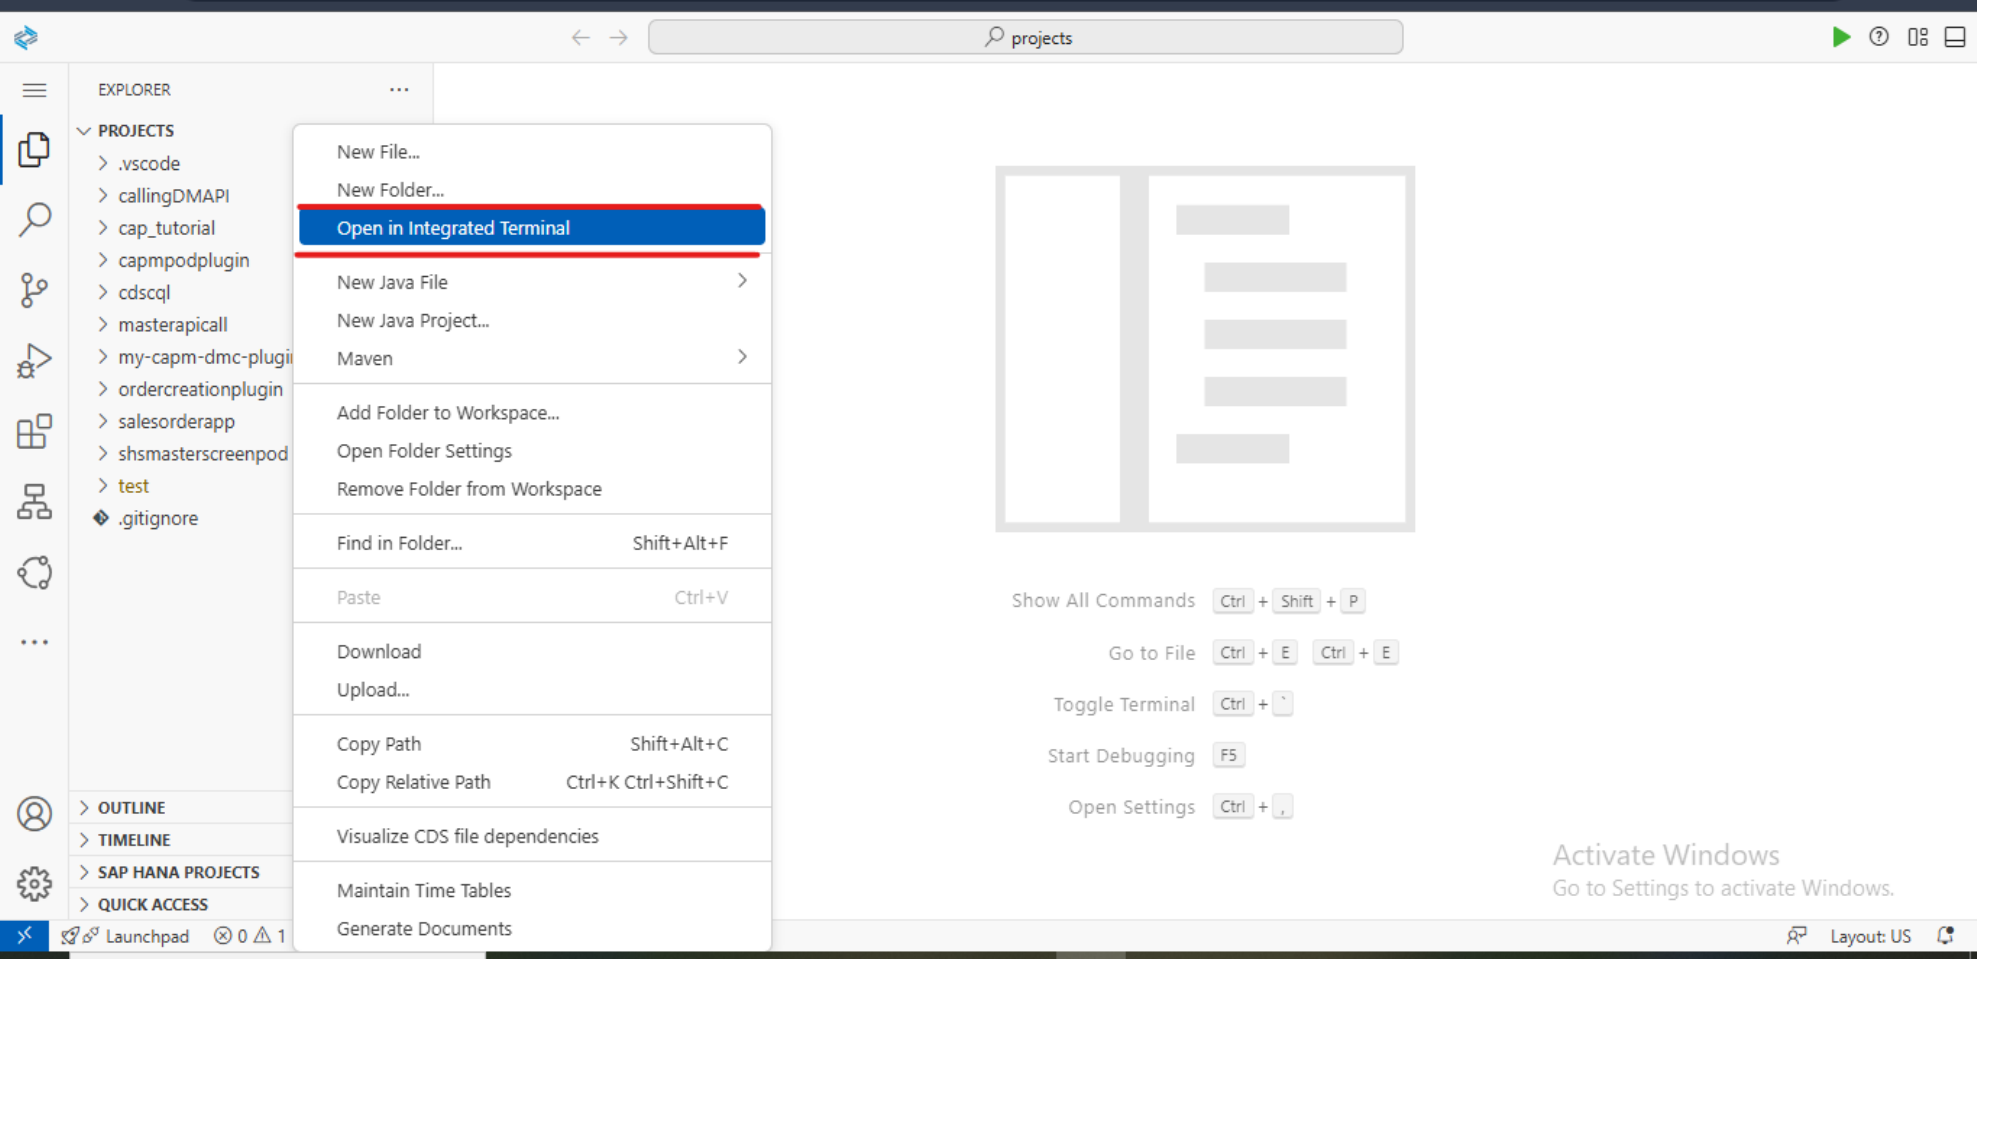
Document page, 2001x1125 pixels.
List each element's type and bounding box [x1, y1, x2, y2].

picture [0, 0, 1977, 959]
